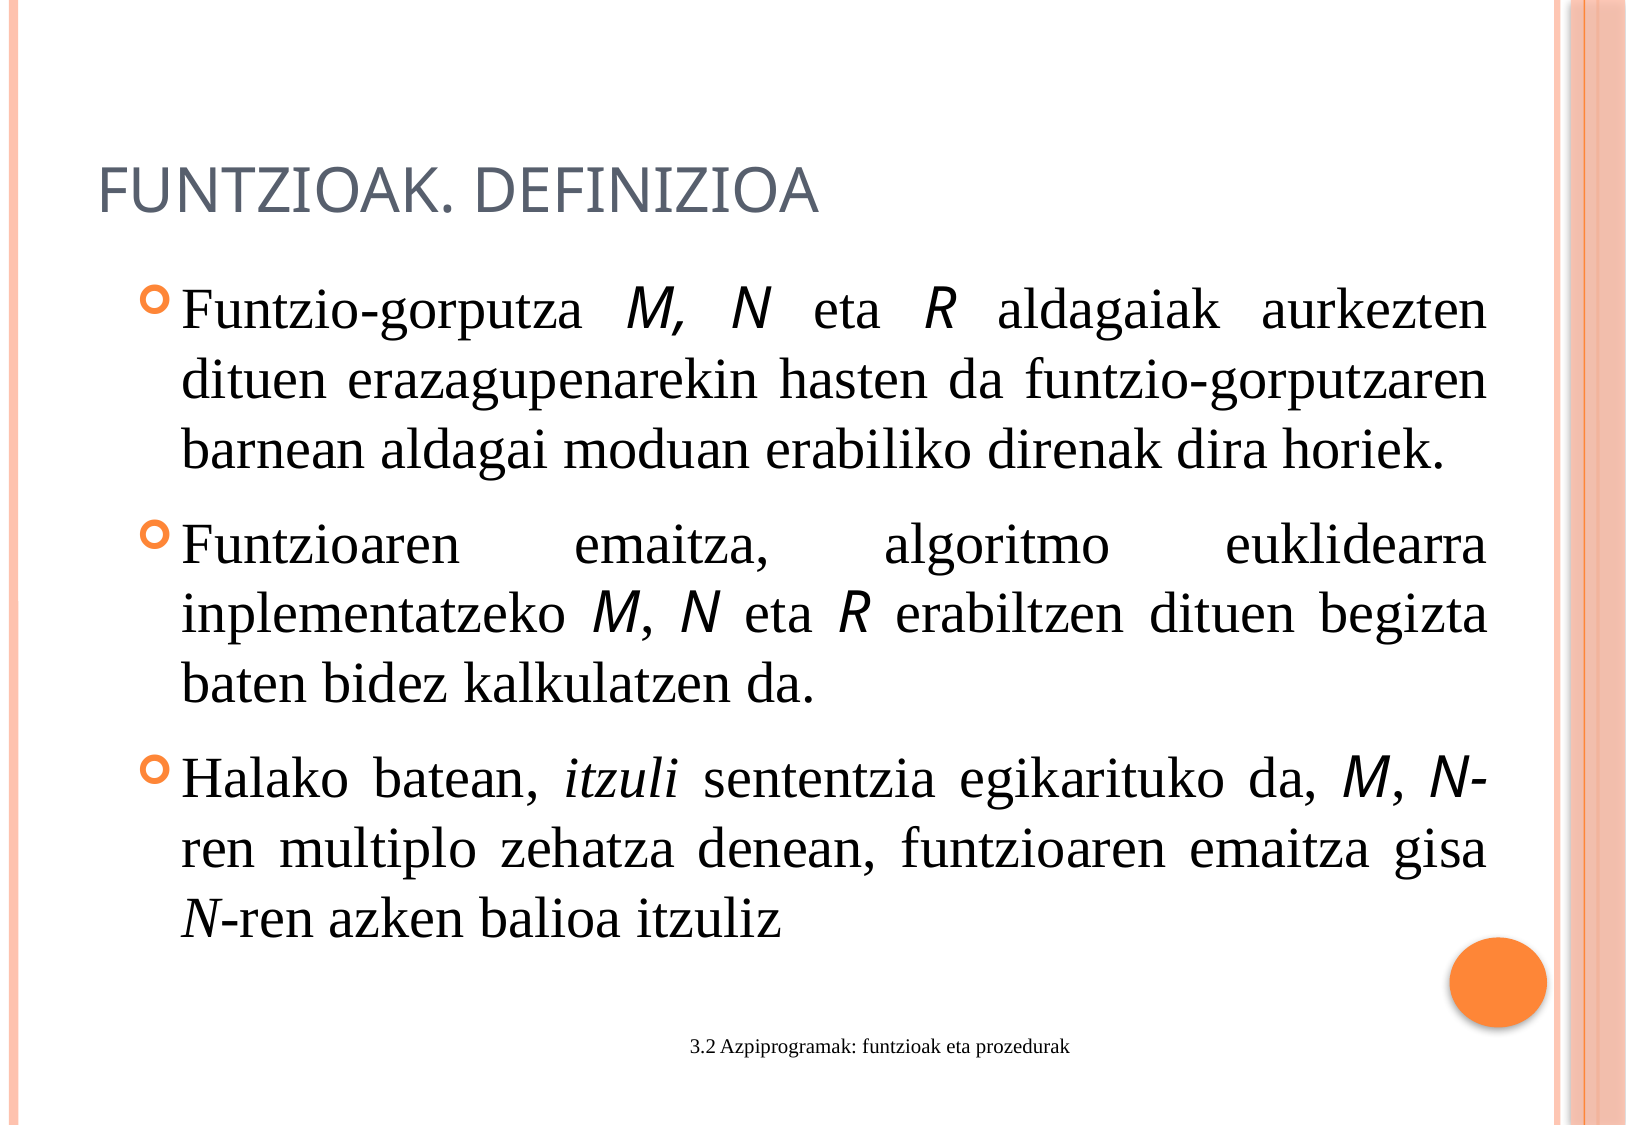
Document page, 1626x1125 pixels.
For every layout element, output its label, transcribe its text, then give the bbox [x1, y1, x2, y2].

list Funtzio-gorputza M, N eta R aldagaiak aurkezten dituen erazagupenarekin hasten da funtzio-gorputzaren barnean aldagai moduan erabiliko direnak dira horiek. Funtzioaren emaitza, algoritmo euklidearra inplementatzeko M, N eta R erabiltzen dituen begizta baten bidez kalkulatzen da. Halako batean, itzuli sententzia egikarituko da, M, N-ren multiplo zehatza denean, funtzioaren emaitza gisa N-ren azken balioa itzuliz [121, 262, 1504, 1000]
title Funtzioak. Definizioa [81, 45, 1409, 233]
text_box 3.2 Azpiprogramak: funtzioak eta prozedurak [674, 1025, 1125, 1065]
